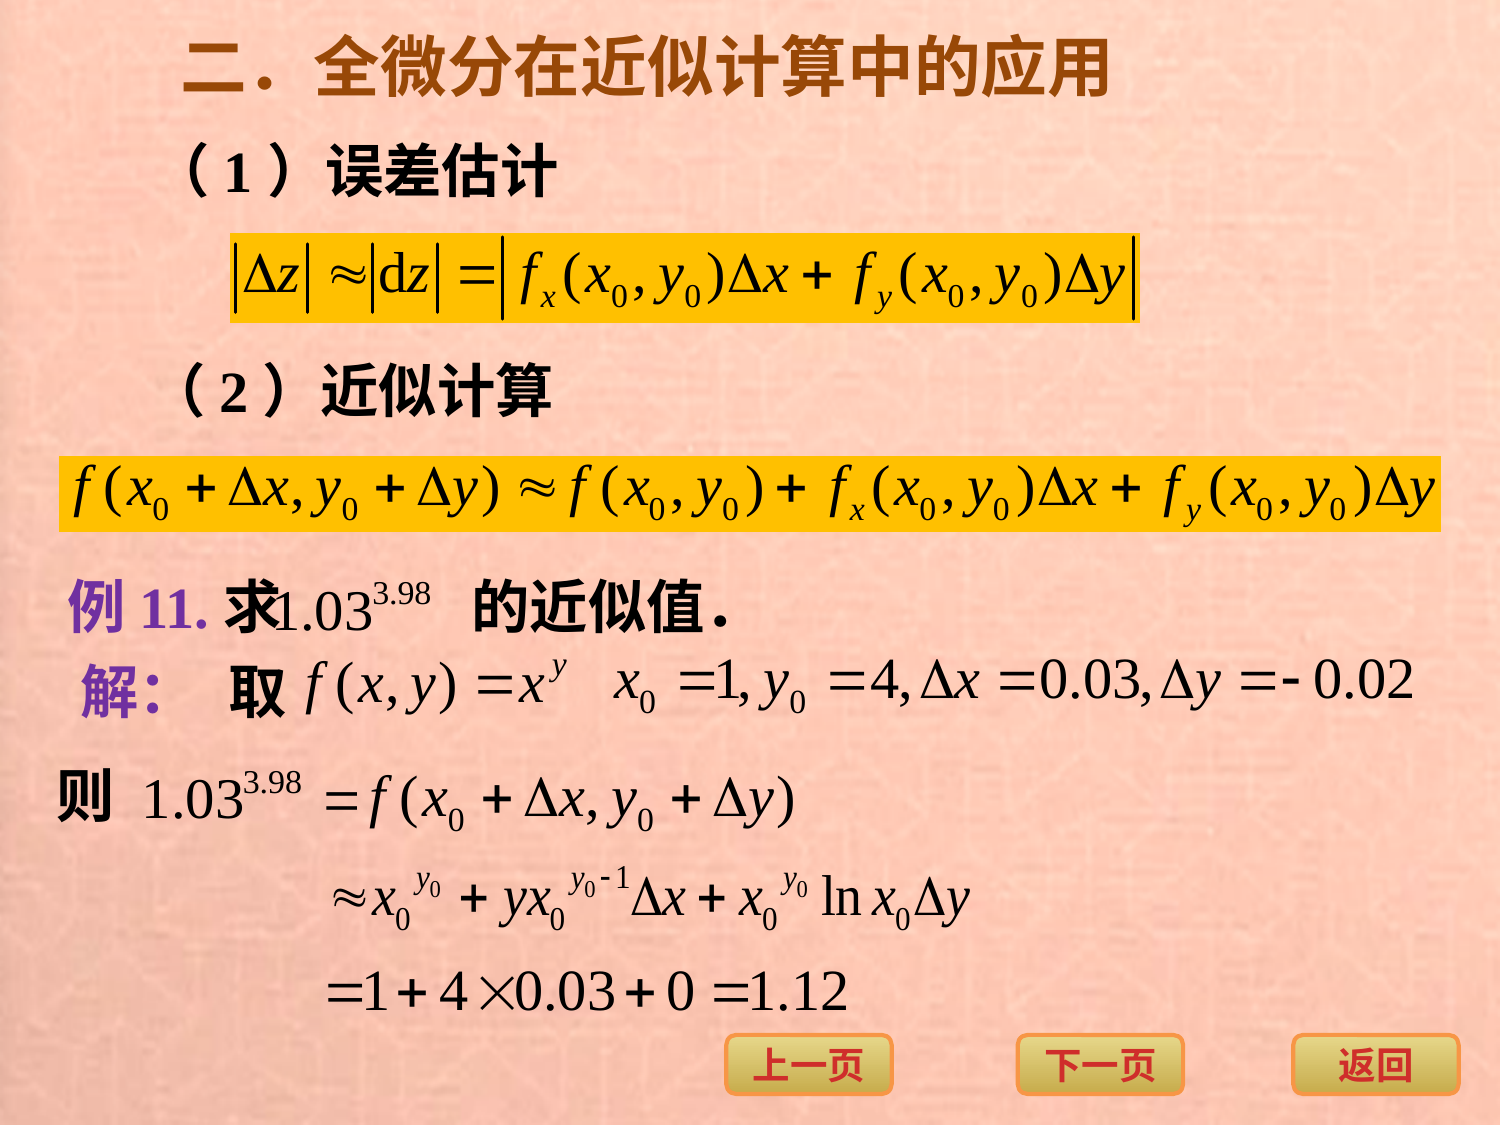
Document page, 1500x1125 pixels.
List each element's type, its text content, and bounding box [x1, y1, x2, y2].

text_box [607, 648, 1433, 720]
text_box 则 [41, 751, 130, 837]
text_box 解： [66, 648, 213, 733]
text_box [59, 455, 1441, 533]
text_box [229, 232, 1141, 324]
text_box （2）近似计算 [132, 346, 569, 432]
text_box 的近似值． [457, 562, 779, 648]
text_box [291, 645, 587, 722]
picture [0, 1, 1500, 1125]
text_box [318, 963, 853, 1017]
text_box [324, 857, 975, 937]
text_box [354, 766, 799, 838]
text_box （1）误差估计 [136, 126, 574, 212]
text_box 取 [214, 648, 303, 733]
text_box 二．全微分在近似计算中的应用 [165, 17, 1241, 113]
text_box 例11.求 [52, 562, 297, 648]
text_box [273, 574, 436, 637]
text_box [144, 763, 357, 826]
